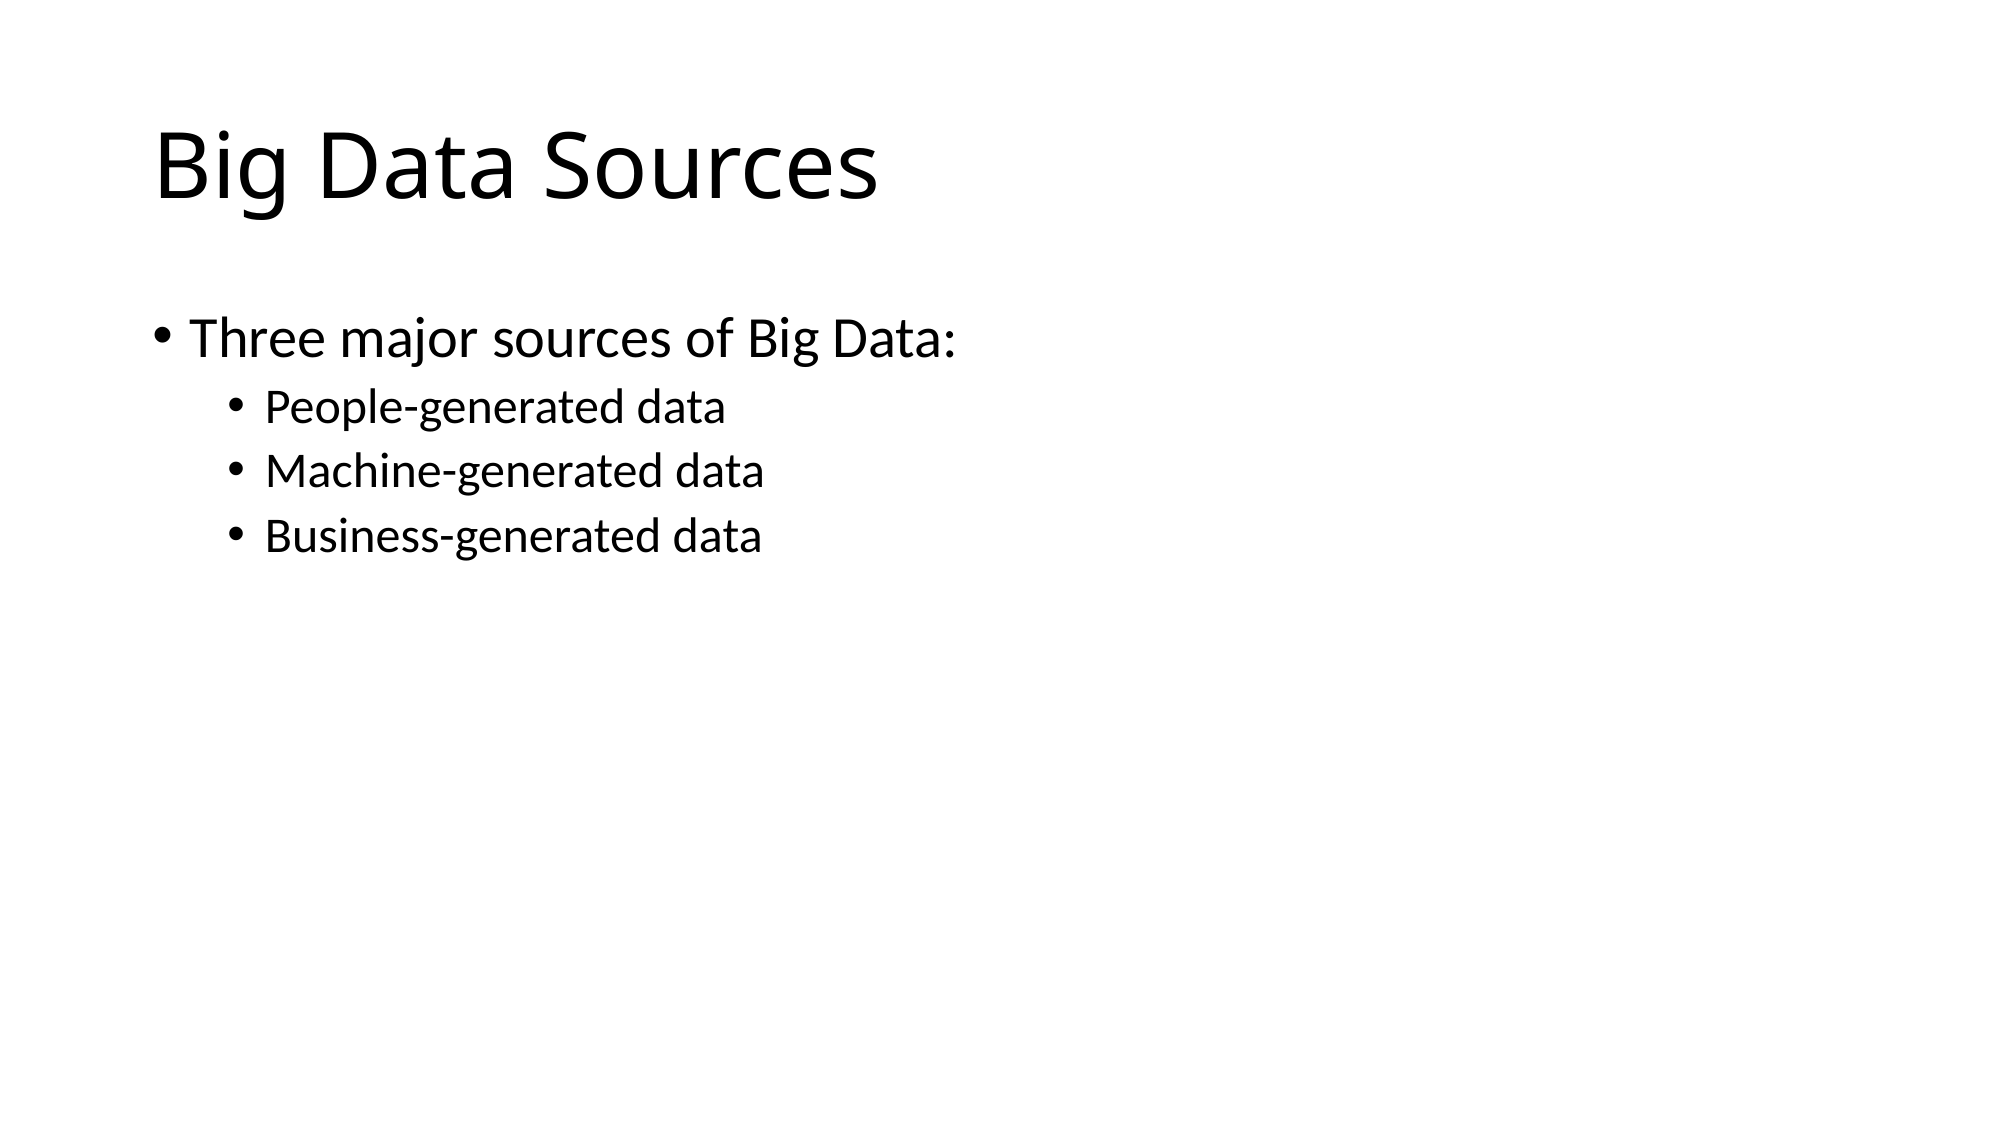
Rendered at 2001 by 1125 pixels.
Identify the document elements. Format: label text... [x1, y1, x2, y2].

title Big Data Sources [137, 59, 1863, 278]
list Three major sources of Big Data: People-generated data Machine-generated data Business-generated data [137, 299, 1863, 1014]
